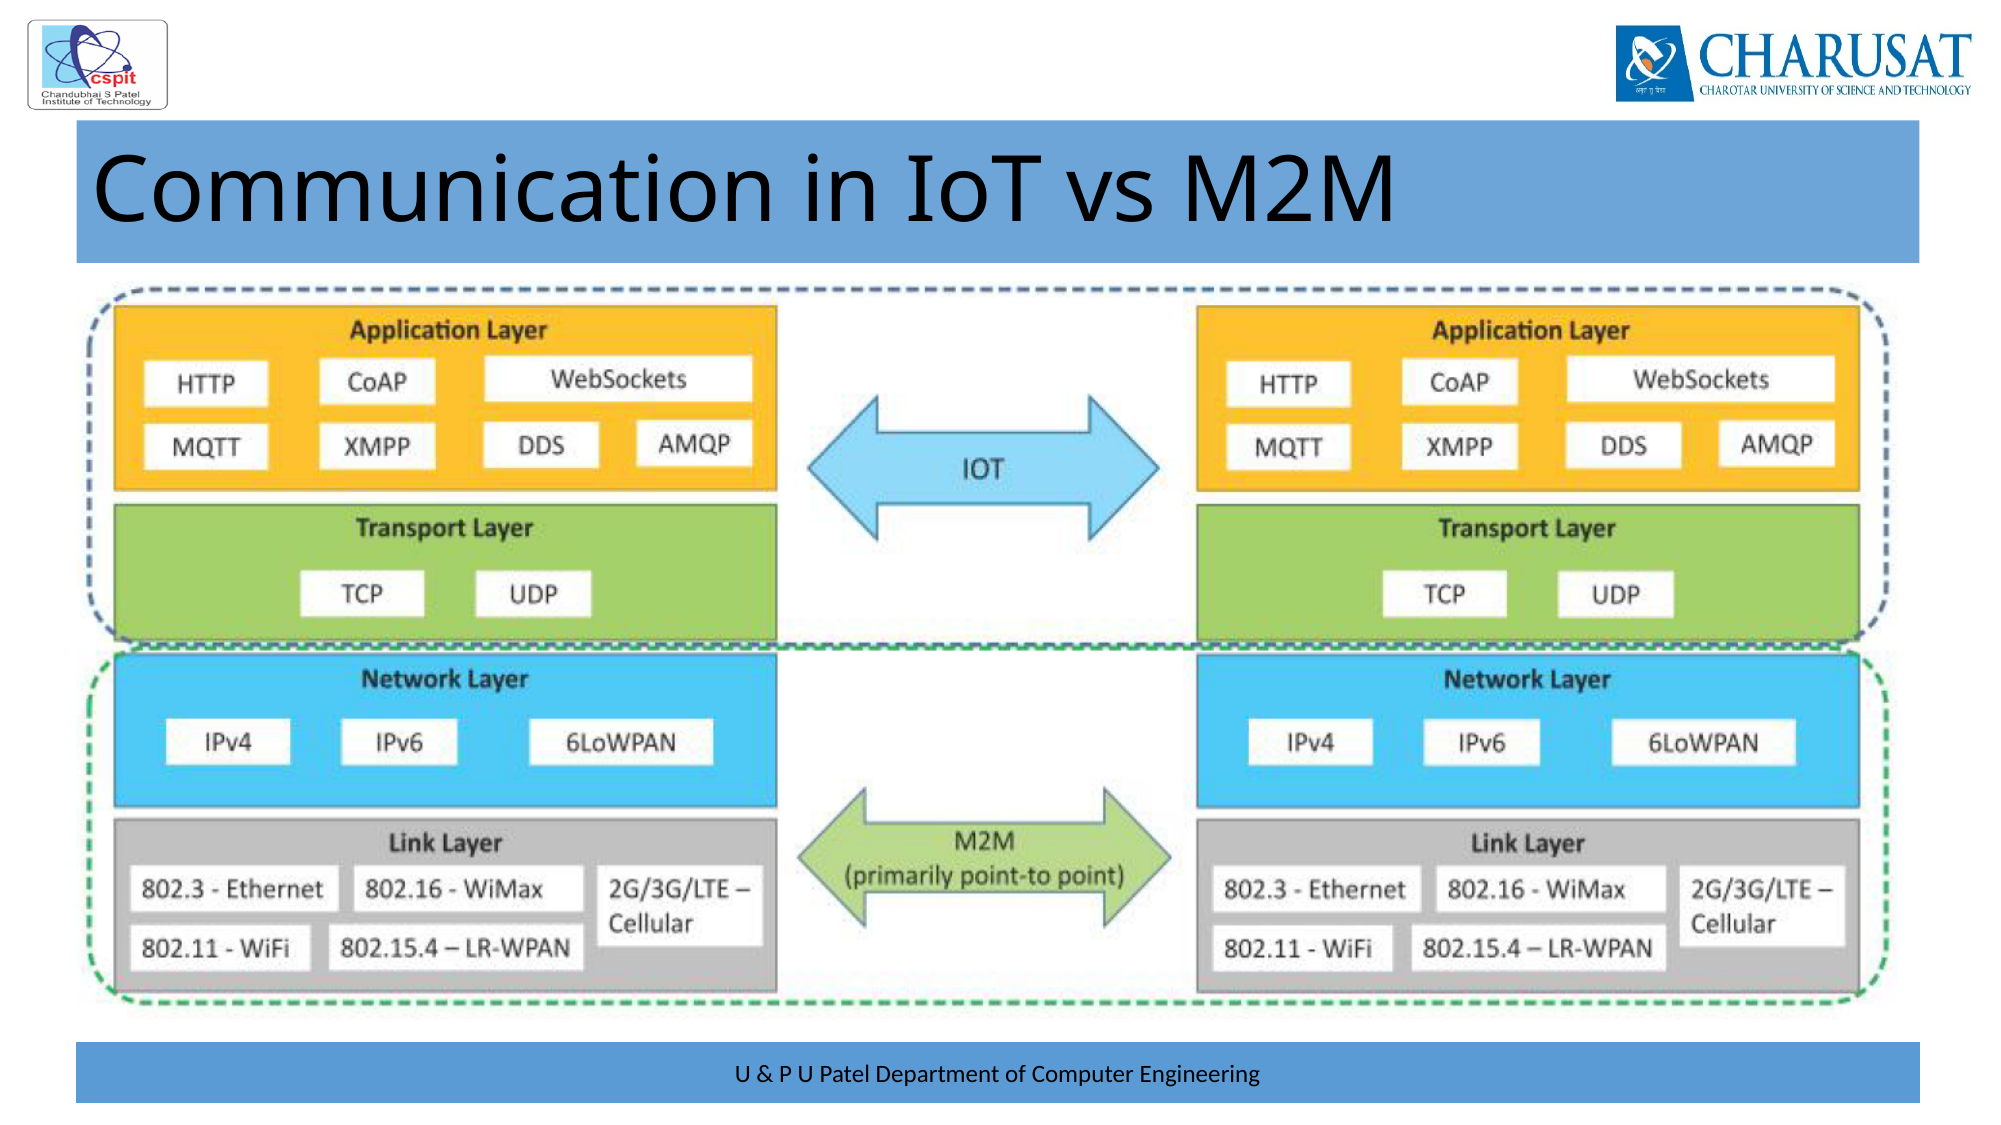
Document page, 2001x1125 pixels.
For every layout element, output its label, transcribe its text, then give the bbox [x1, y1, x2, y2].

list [76, 280, 1920, 1019]
picture [1609, 16, 1979, 106]
title Communication in IoT vs M2M [76, 120, 1920, 263]
picture [21, 16, 173, 113]
